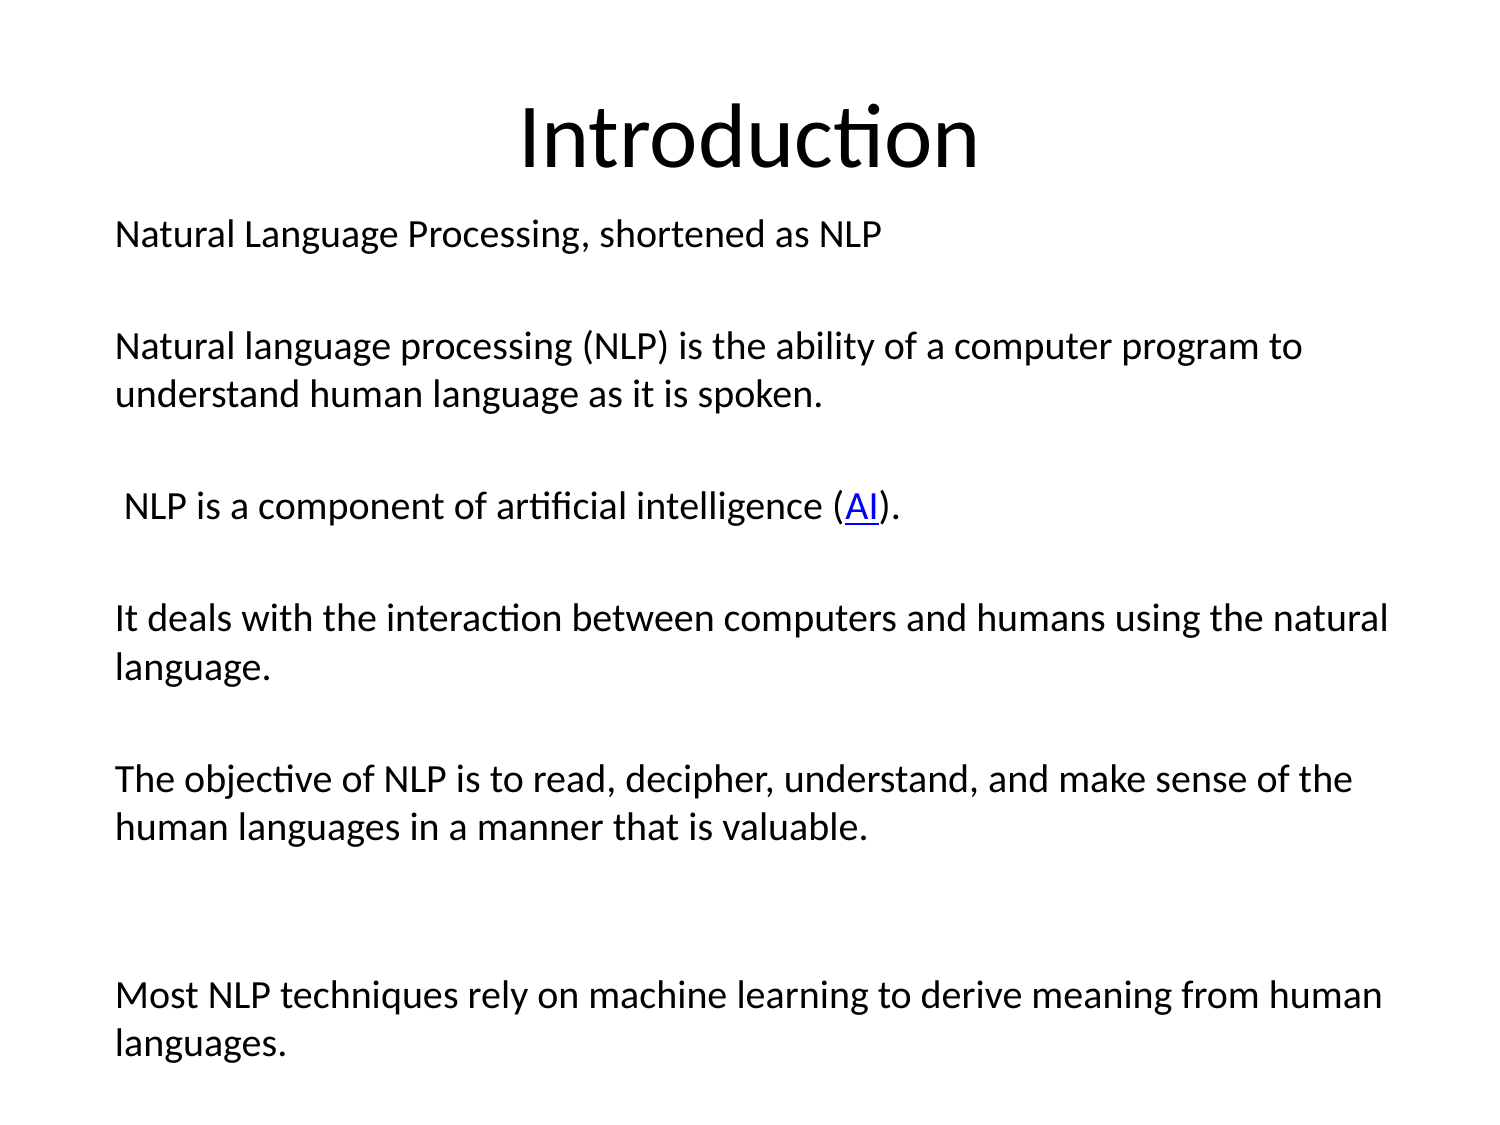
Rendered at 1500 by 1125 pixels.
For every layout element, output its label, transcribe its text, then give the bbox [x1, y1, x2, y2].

subtitle Natural Language Processing, shortened as NLP Natural language processing (NLP) is the ability of a computer program to understand human language as it is spoken. NLP is a component of artificial intelligence (AI). It deals with the interaction between computers and humans using the natural language. The objective of NLP is to read, decipher, understand, and make sense of the human languages in a manner that is valuable. Most NLP techniques rely on machine learning to derive meaning from human languages. [99, 200, 1413, 1075]
title Introduction [112, 37, 1388, 200]
